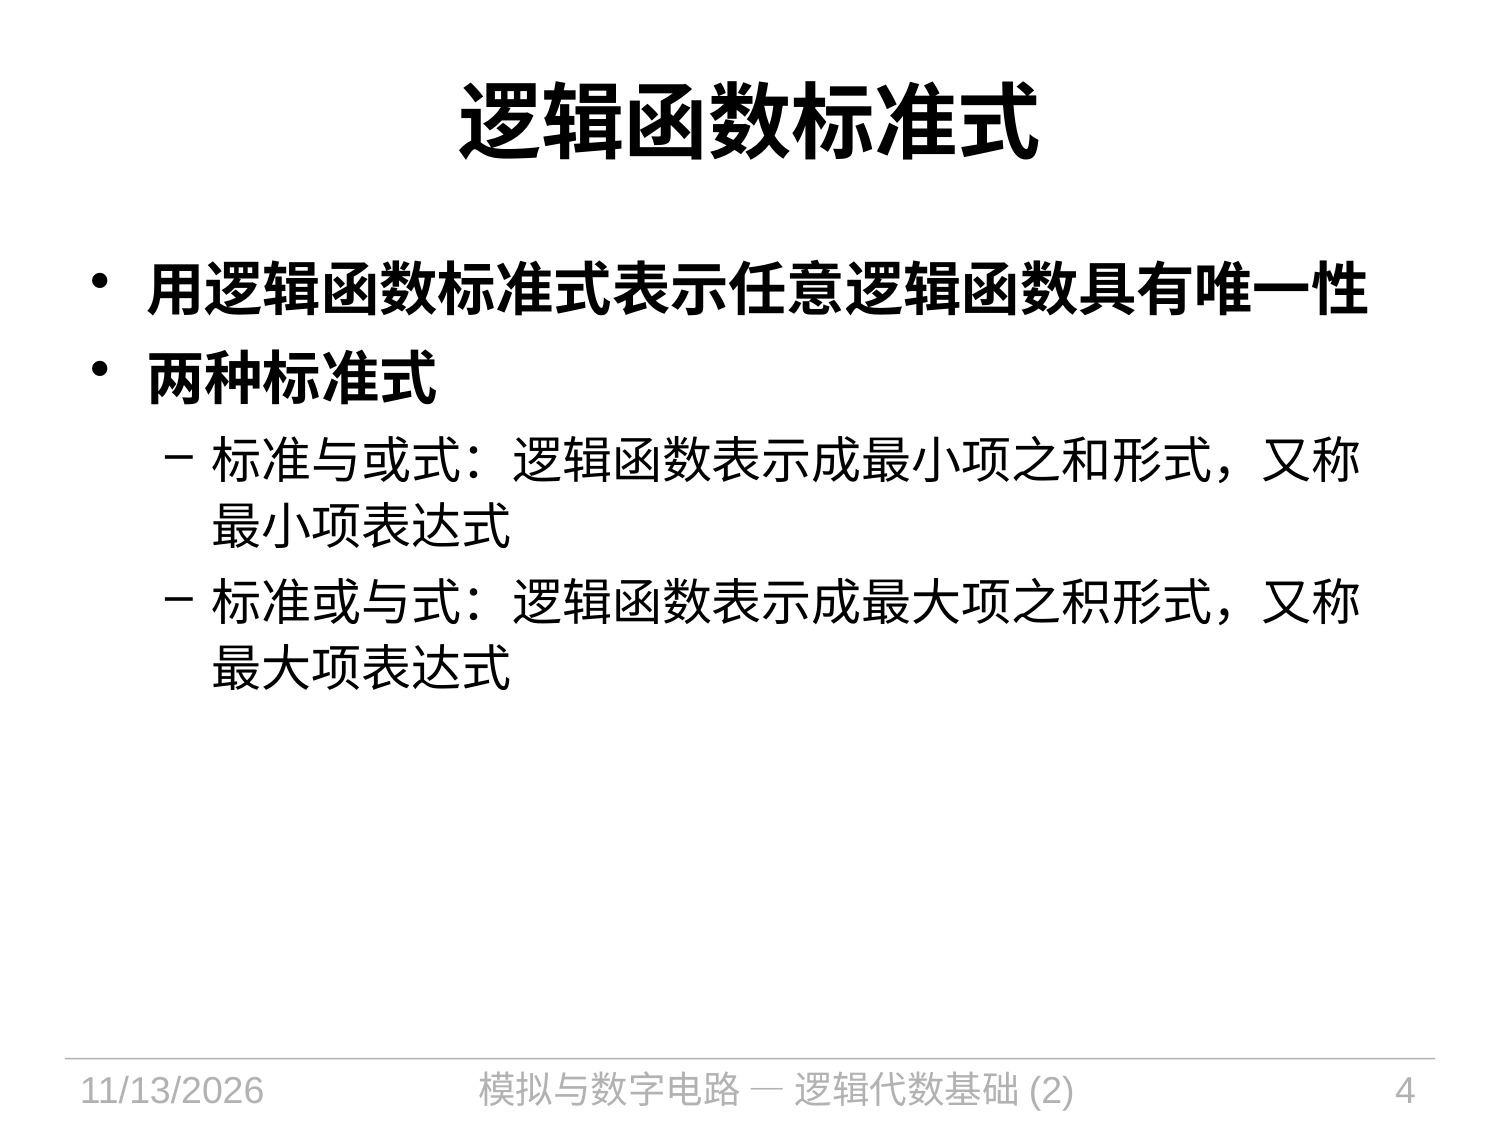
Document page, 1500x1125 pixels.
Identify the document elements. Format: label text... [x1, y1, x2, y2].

slide_number 4 [1230, 1058, 1431, 1125]
footer 模拟与数字电路 — 逻辑代数基础(2) [373, 1058, 1179, 1125]
list 用逻辑函数标准式表示任意逻辑函数具有唯一性 两种标准式 标准与或式：逻辑函数表示成最小项之和形式，又称最小项表达式 标准或与式：逻辑函数表示成最大项之积形式，又称最大项表达式 [75, 237, 1425, 830]
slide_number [64, 1058, 348, 1125]
title 逻辑函数标准式 [75, 24, 1425, 213]
